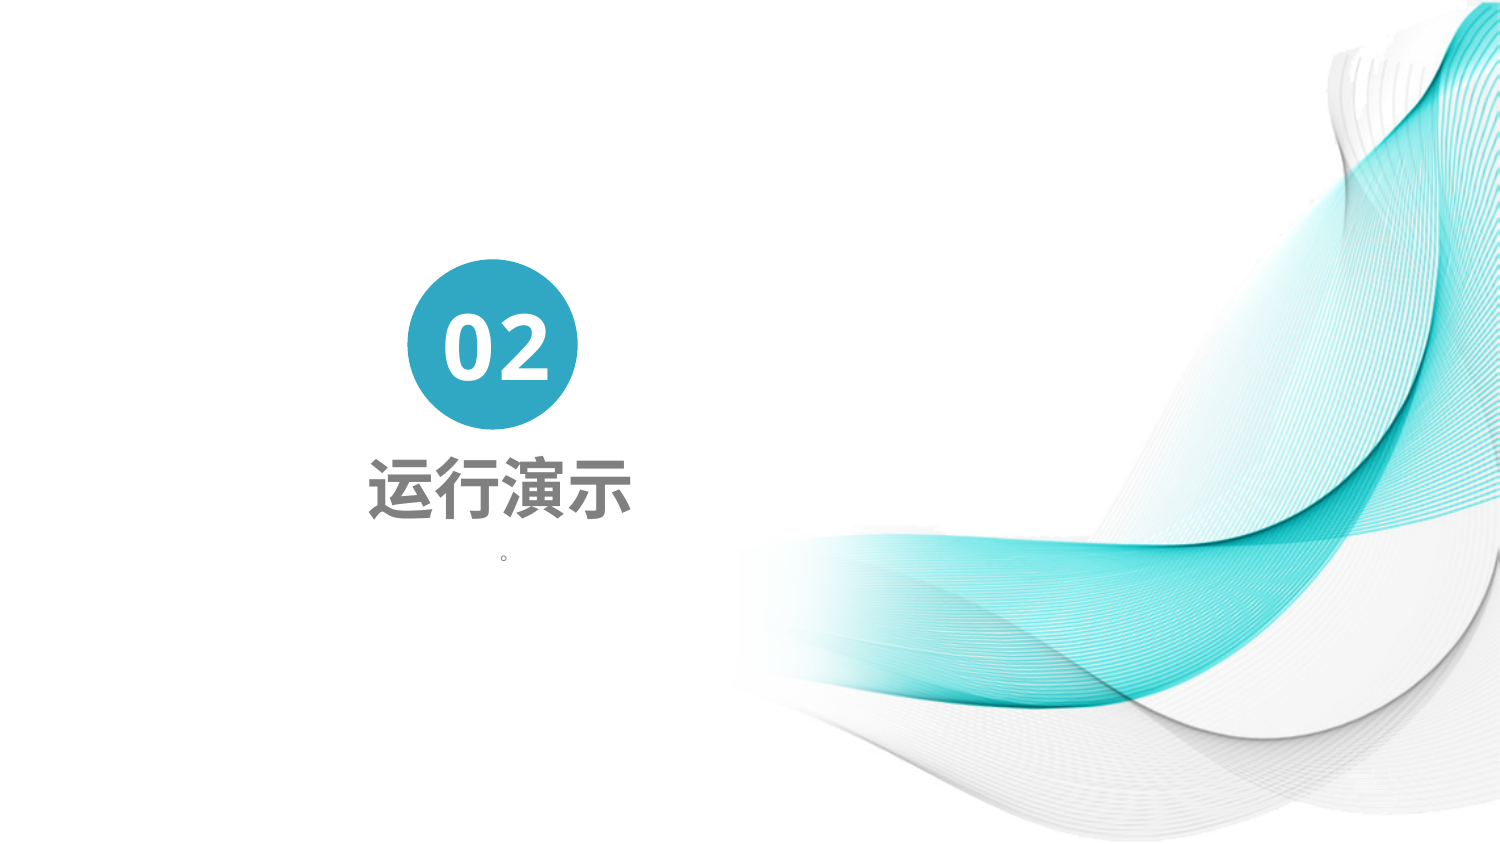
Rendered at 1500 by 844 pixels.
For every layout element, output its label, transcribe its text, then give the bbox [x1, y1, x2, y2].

text_box 运行演示 [367, 446, 641, 527]
text_box [431, 257, 554, 282]
text_box 02 [368, 282, 625, 404]
picture [646, 0, 1500, 844]
text_box 。 [265, 541, 641, 565]
text_box [428, 404, 557, 432]
